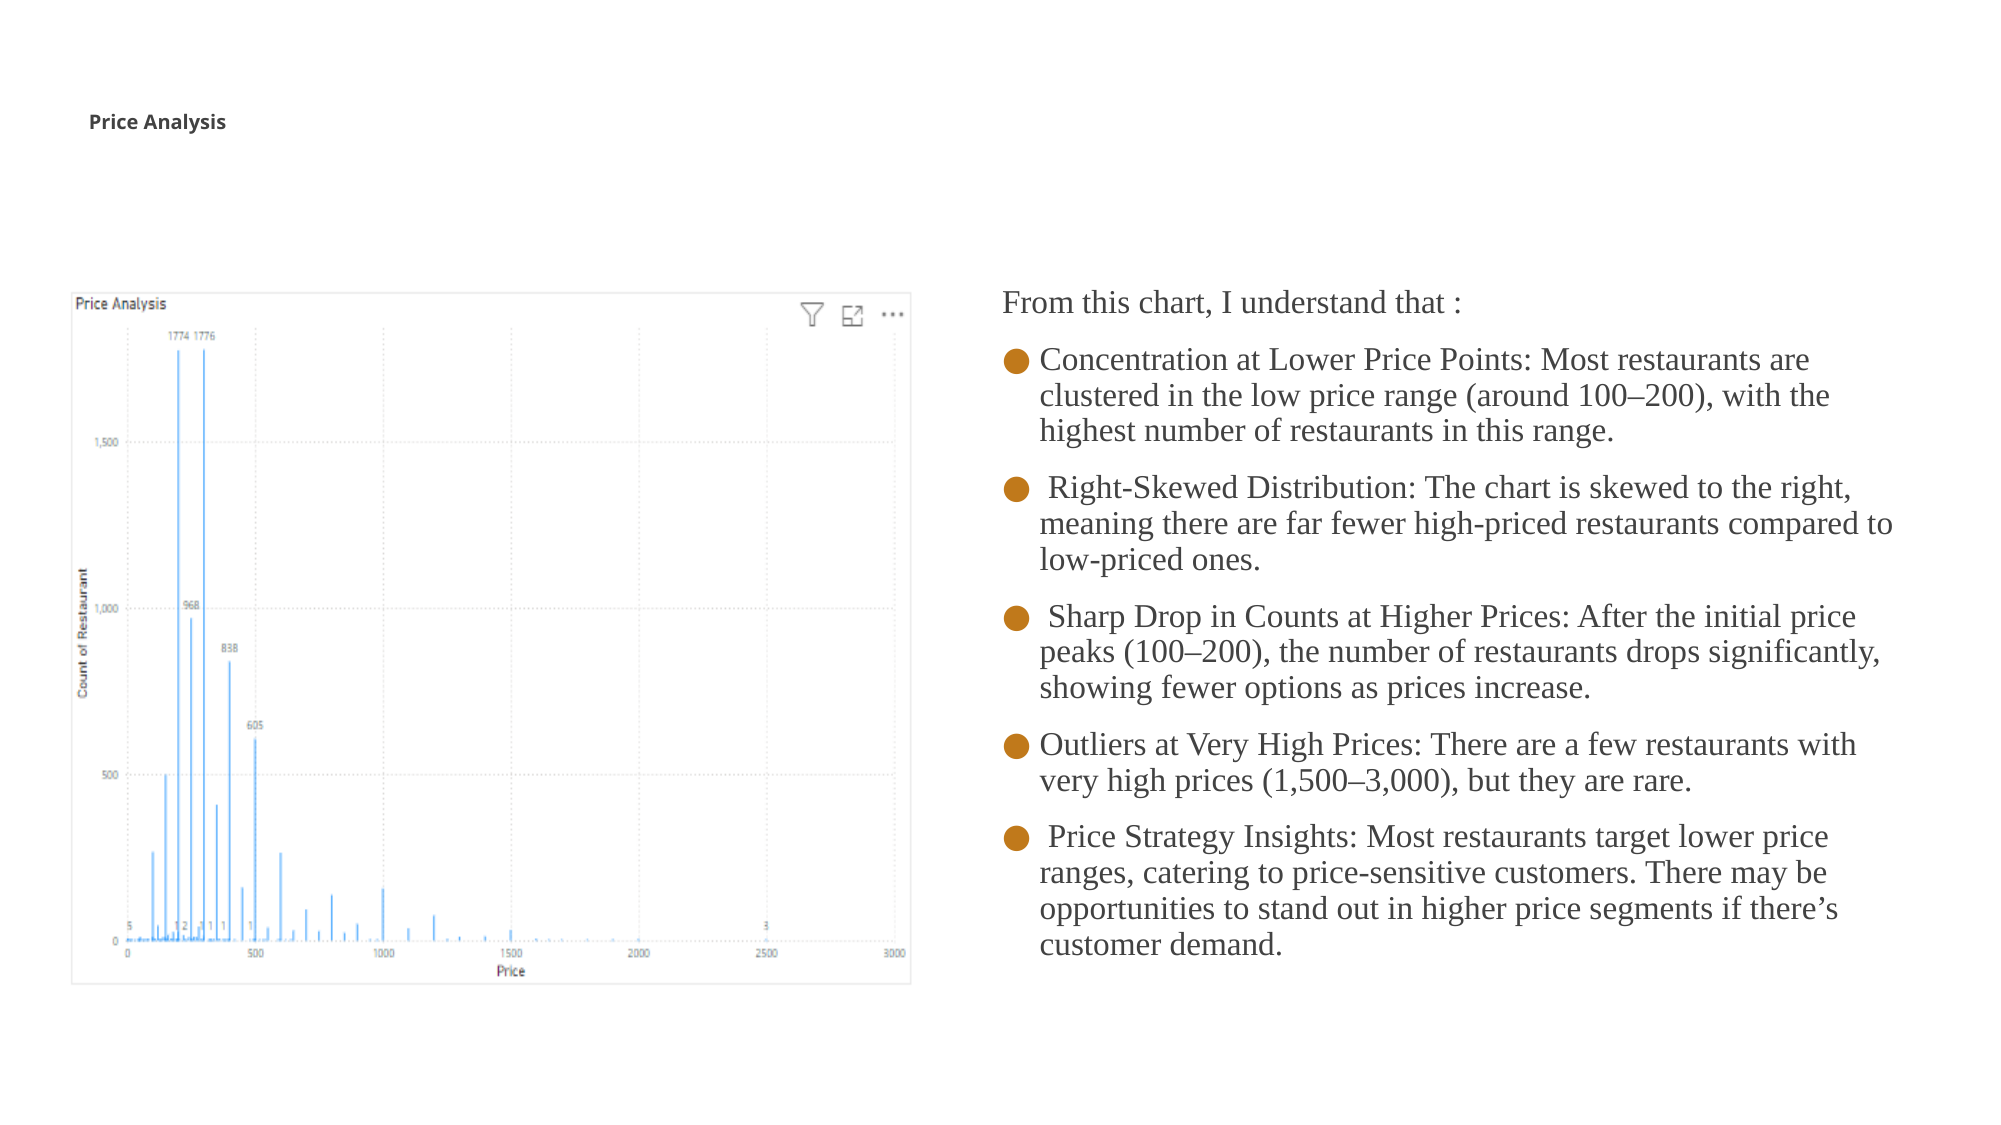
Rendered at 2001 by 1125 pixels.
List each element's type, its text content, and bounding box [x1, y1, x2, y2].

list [54, 277, 949, 992]
title Price Analysis [73, 59, 1863, 189]
list From this chart, I understand that : Concentration at Lower Price Points: Most restaurants are clustered in the low price range (around 100–200), with the highest number of restaurants in this range. Right-Skewed Distribution: The chart is skewed to the right, meaning there are far fewer high-priced restaurants compared to low-priced ones. Sharp Drop in Counts at Higher Prices: After the initial price peaks (100–200), the number of restaurants drops significantly, showing fewer options as prices increase. Outliers at Very High Prices: There are a few restaurants with very high prices (1,500–3,000), but they are rare. Price Strategy Insights: Most restaurants target lower price ranges, catering to price-sensitive customers. There may be opportunities to stand out in higher price segments if there’s customer demand. [987, 277, 1930, 1011]
